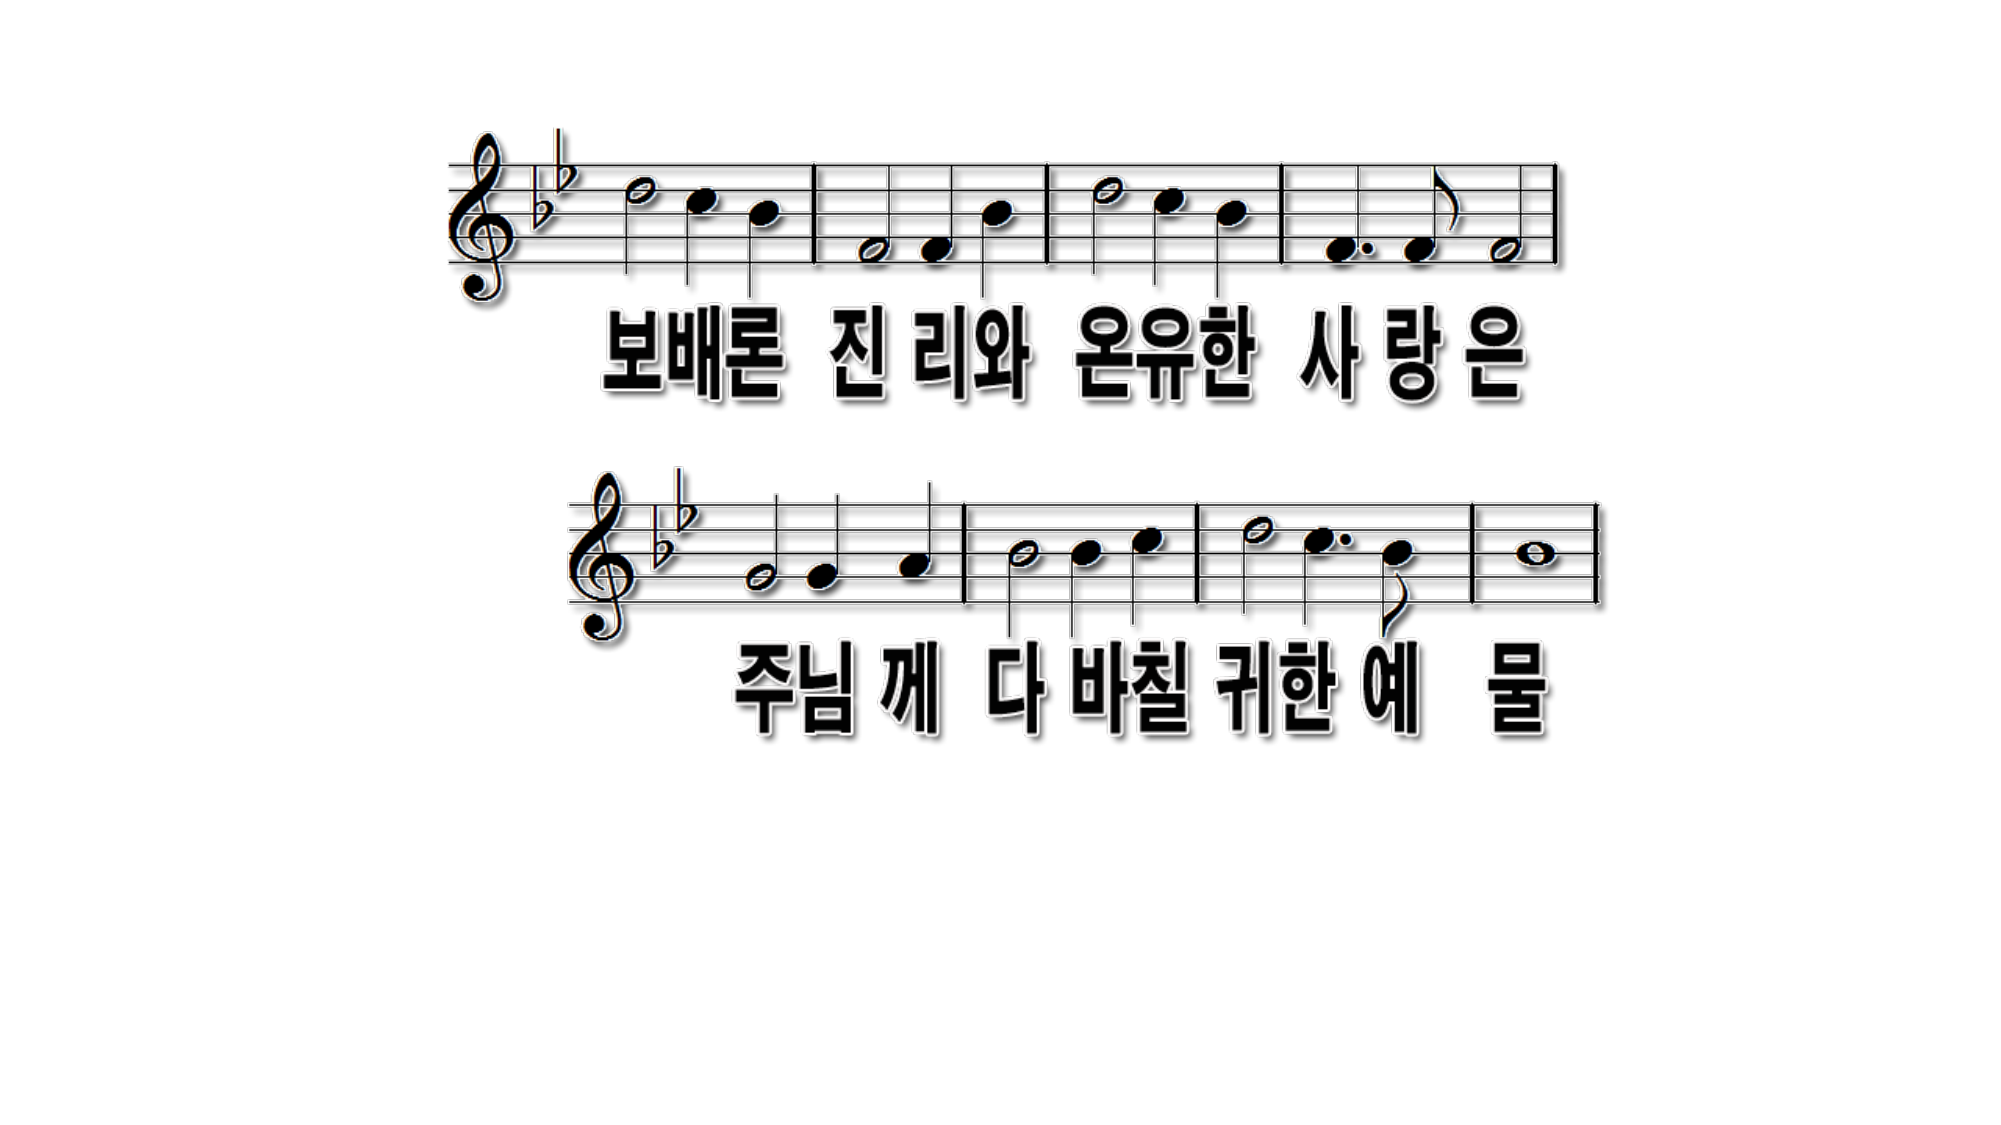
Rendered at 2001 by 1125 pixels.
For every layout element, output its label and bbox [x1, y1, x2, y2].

picture [249, 0, 1750, 938]
